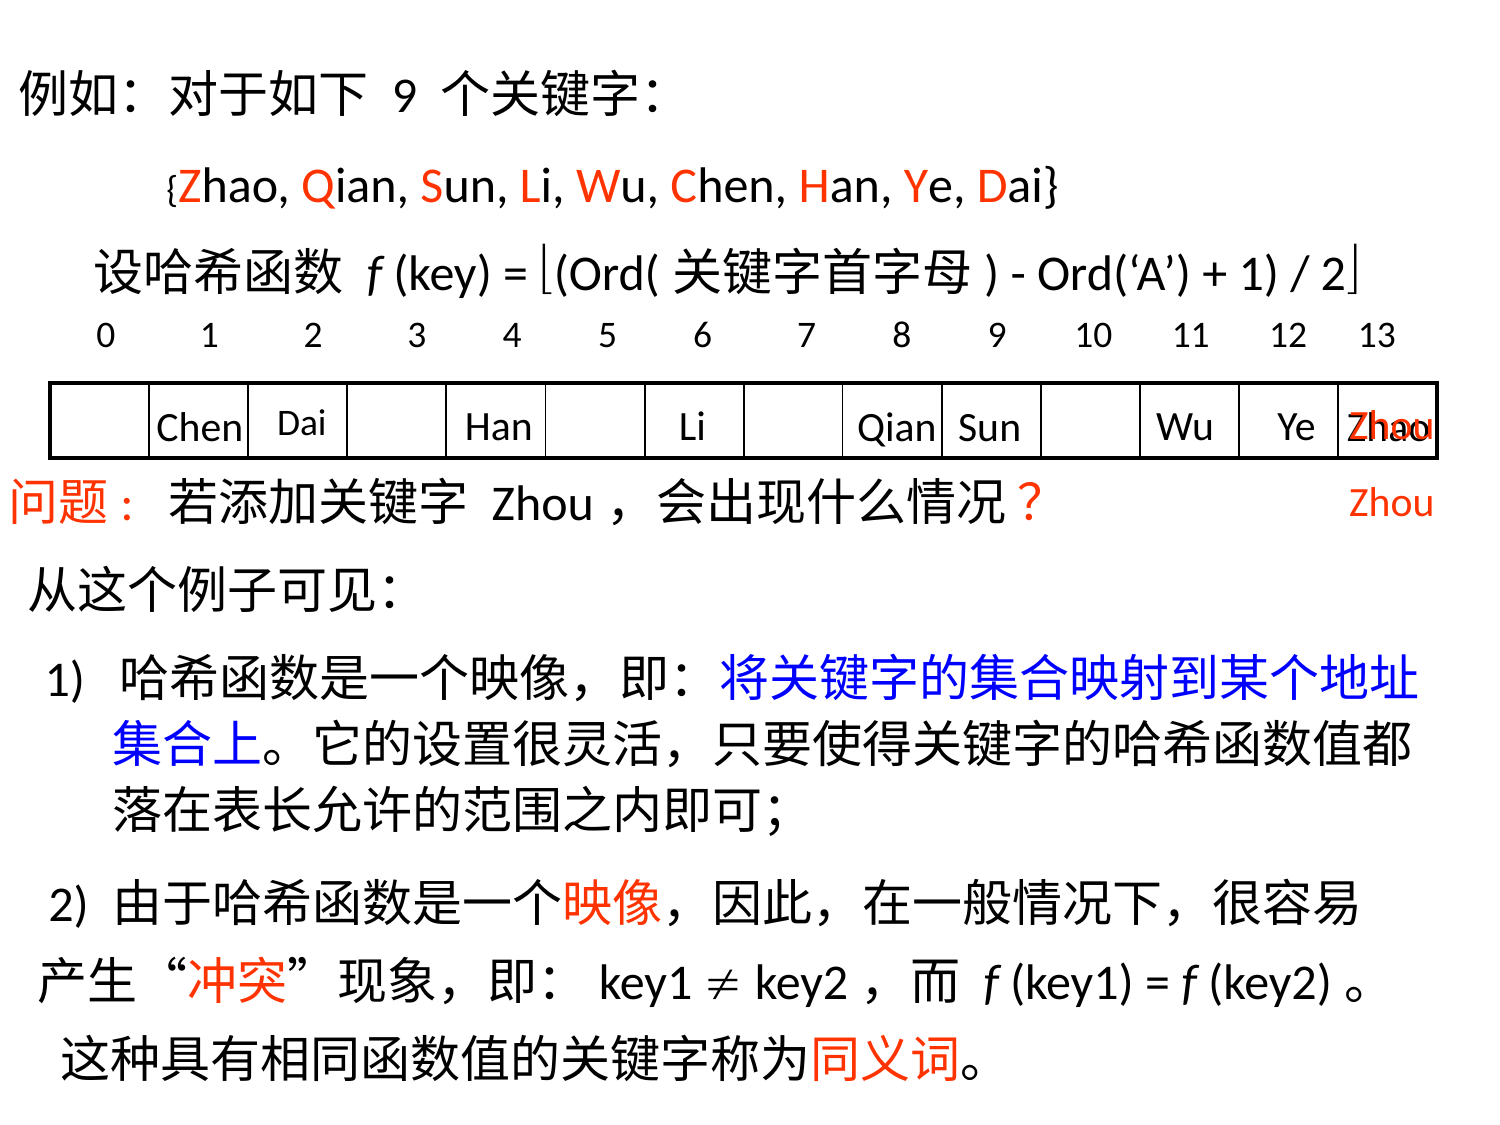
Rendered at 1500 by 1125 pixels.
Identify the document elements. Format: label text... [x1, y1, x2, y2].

table_header [1240, 385, 1337, 456]
table_header [150, 385, 247, 392]
text_box 从这个例子可见： [12, 550, 443, 626]
table_header [447, 385, 545, 456]
table_header [1339, 385, 1435, 390]
table_header [268, 449, 346, 456]
text_box Ye [1262, 390, 1334, 456]
text_box Qian [842, 392, 943, 458]
table_header [348, 385, 445, 456]
text_box Han [449, 390, 558, 456]
text_box 2) 由于哈希函数是一个映像，因此，在一般情况下，很容易产生“冲突”现象，即：key1  key2，而 f (key1) = f (key2)。 这种具有相同函数值的关键字称为同义词。 [22, 845, 1412, 1095]
table_header [1042, 385, 1139, 456]
text_box Wu [1141, 390, 1239, 456]
text_box {Zhao, Qian, Sun, Li, Wu, Chen, Han, Ye, Dai} [154, 144, 1094, 218]
text_box 例如：对于如下 9 个关键字： [3, 54, 717, 130]
table_header [843, 385, 941, 392]
text_box Chen [141, 392, 268, 458]
table_header [546, 385, 644, 456]
text_box Li [663, 390, 731, 456]
table_header [745, 385, 842, 456]
table_header [943, 385, 1040, 392]
table_header [646, 385, 743, 456]
text_box Zhou [1334, 390, 1460, 456]
table_header [249, 385, 346, 406]
text_box Zhou [1334, 466, 1460, 532]
text_box 1) 哈希函数是一个映像，即：将关键字的集合映射到某个地址 集合上。它的设置很灵活，只要使得关键字的哈希函数值都 落在表长允许的范围之内即可； [18, 633, 1447, 847]
text_box Dai [268, 406, 351, 449]
table_header [1141, 385, 1238, 390]
text_box 设哈希函数 f (key) = (Ord(关键字首字母) - Ord(‘A’) + 1) / 2 [1, 218, 1387, 309]
text_box 0 1 2 3 4 5 6 7 8 9 10 11 12 13 [81, 302, 1423, 363]
text_box Sun [943, 392, 1046, 458]
text_box 问题: 若添加关键字 Zhou，会出现什么情况 ？ [0, 463, 1105, 539]
table_header [52, 385, 148, 456]
